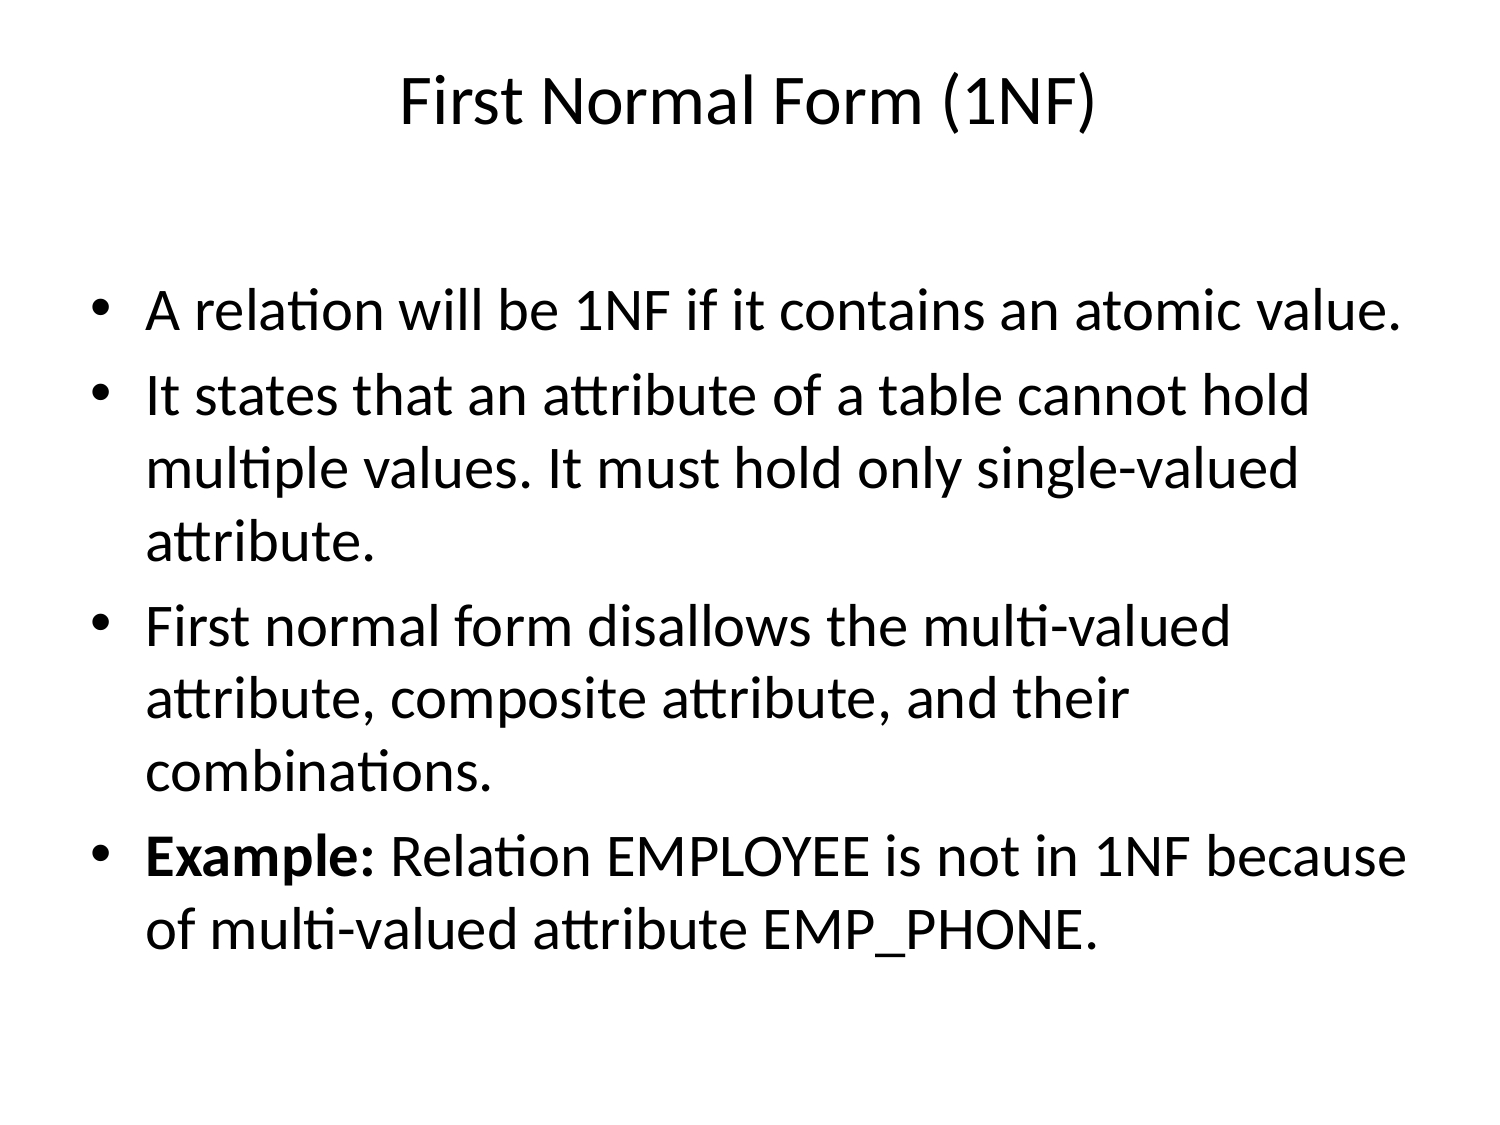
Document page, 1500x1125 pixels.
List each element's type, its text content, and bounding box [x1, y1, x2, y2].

title First Normal Form (1NF) [75, 45, 1425, 233]
list A relation will be 1NF if it contains an atomic value. It states that an attribute of a table cannot hold multiple values. It must hold only single-valued attribute. First normal form disallows the multi-valued attribute, composite attribute, and their combinations. Example: Relation EMPLOYEE is not in 1NF because of multi-valued attribute EMP_PHONE. [75, 262, 1425, 1005]
